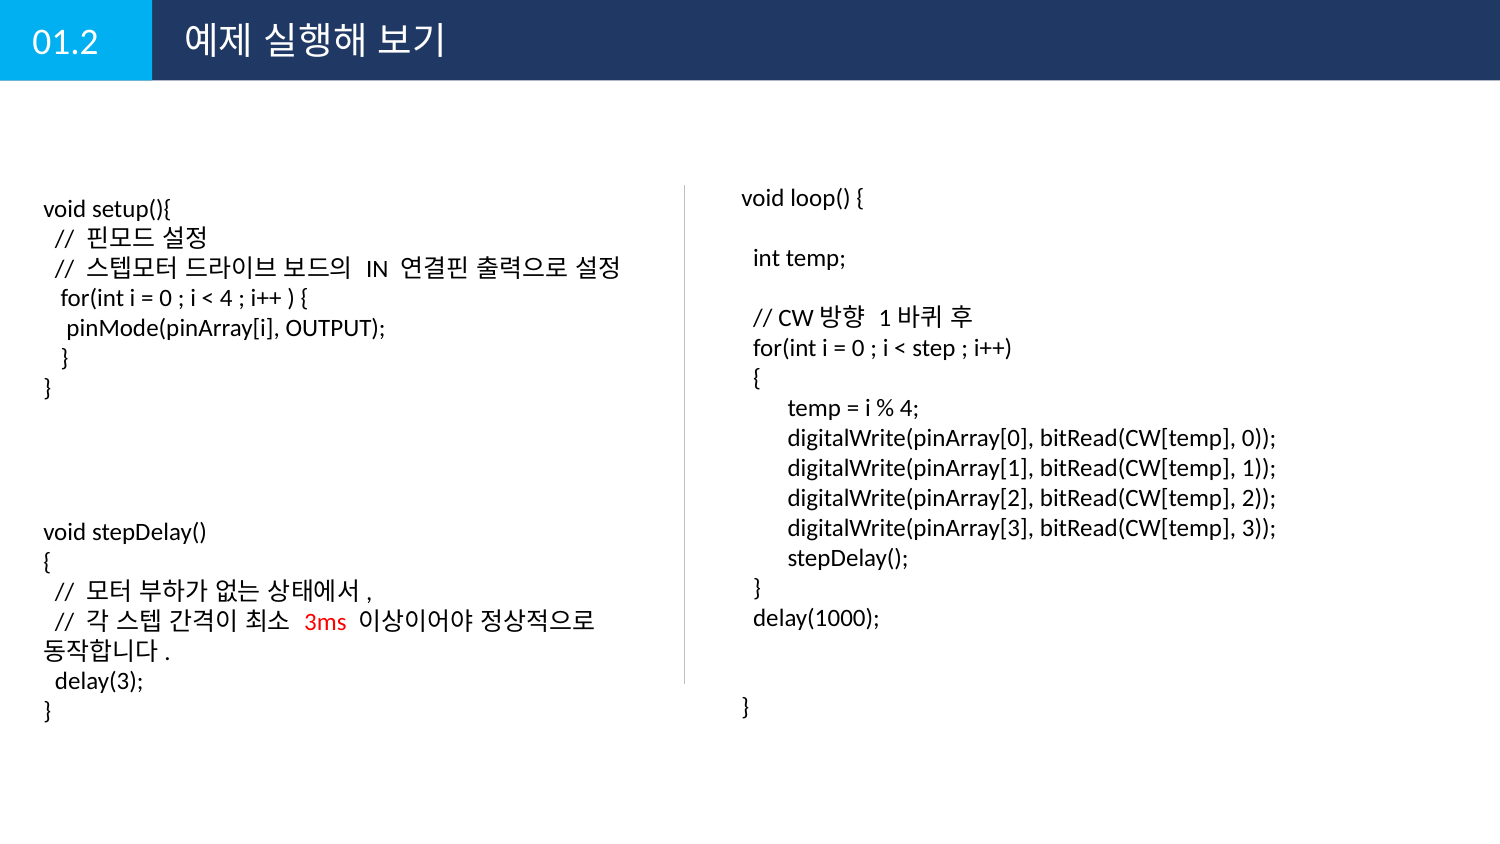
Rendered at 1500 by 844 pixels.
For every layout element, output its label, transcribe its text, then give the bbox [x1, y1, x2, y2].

text_box void setup(){ // 핀모드 설정 // 스텝모터 드라이브 보드의 IN 연결핀 출력으로 설정 for(int i = 0 ; i < 4 ; i++ ) { pinMode(pinArray[i], OUTPUT); } } [28, 184, 674, 410]
text_box [153, 0, 1500, 81]
text_box [0, 0, 153, 81]
text_box 예제 실행해 보기 [169, 9, 945, 70]
text_box void stepDelay() { // 모터 부하가 없는 상태에서, // 각 스텝 간격이 최소 3ms 이상이어야 정상적으로 동작합니다. delay(3); } [28, 507, 632, 733]
text_box 01.2 [17, 9, 115, 70]
text_box void loop() { int temp; // CW방향 1바퀴 후 for(int i = 0 ; i < step ; i++) { temp = i % 4; digitalWrite(pinArray[0], bitRead(CW[temp], 0)); digitalWrite(pinArray[1], bitRead(CW[temp], 1)); digitalWrite(pinArray[2], bitRead(CW[temp], 2)); digitalWrite(pinArray[3], bitRead(CW[temp], 3)); stepDelay(); } delay(1000); } [726, 174, 1477, 729]
